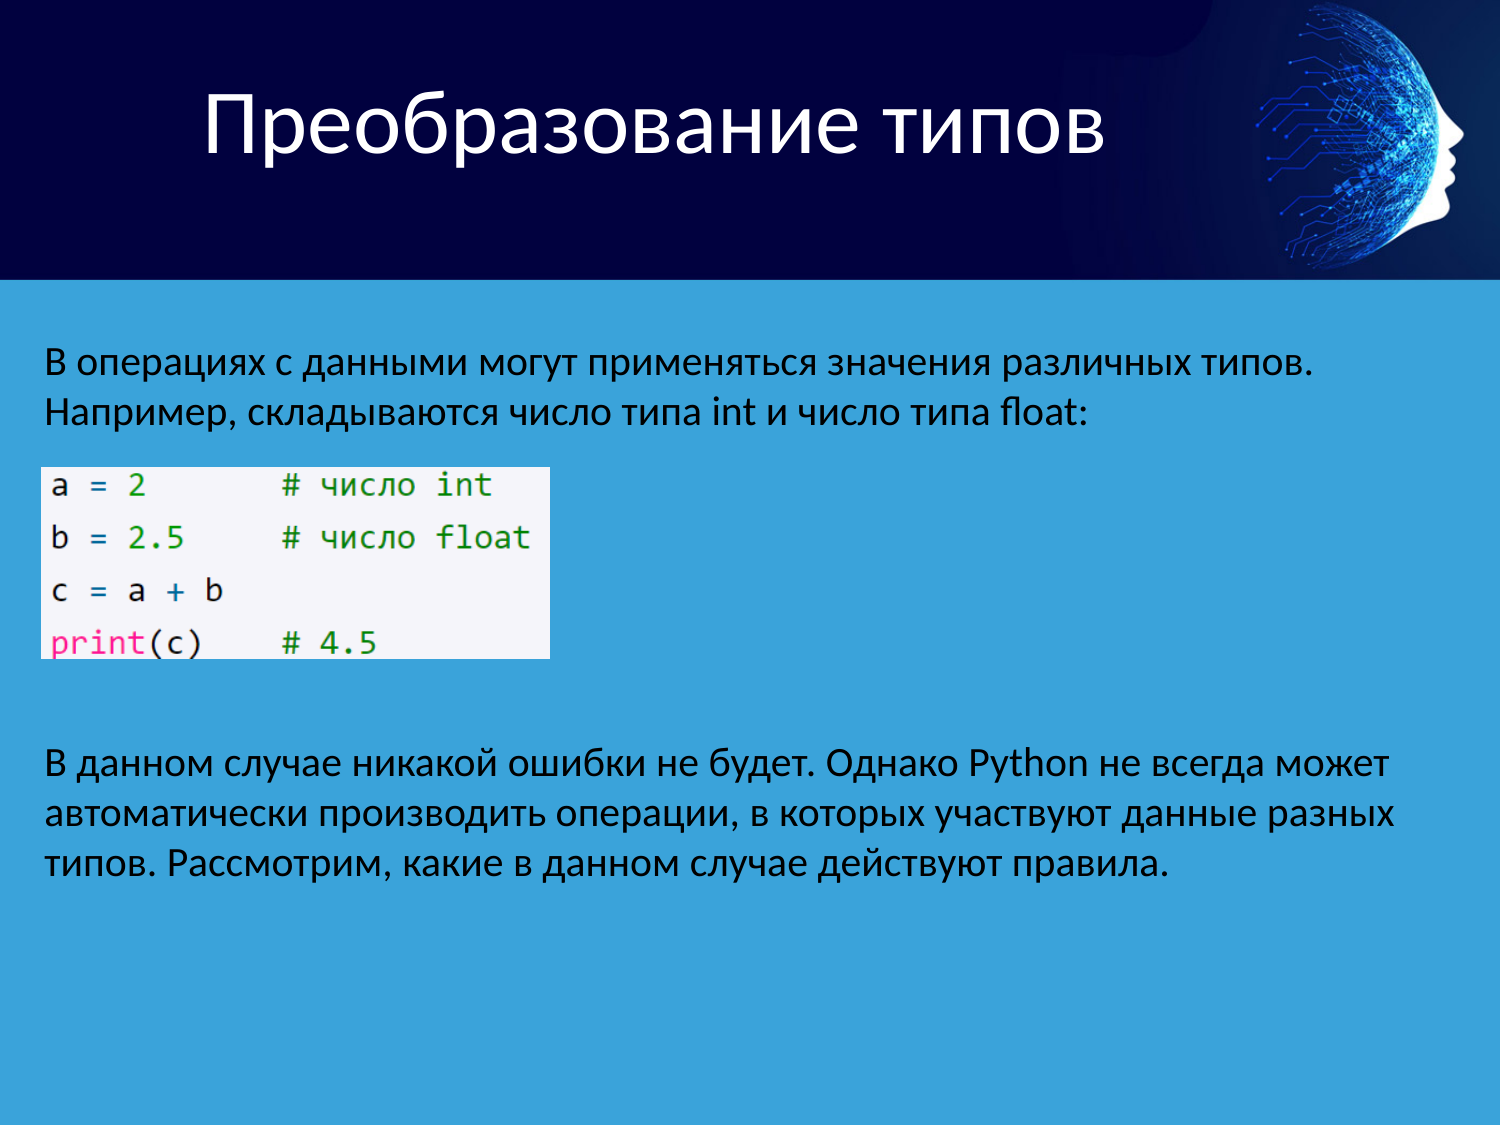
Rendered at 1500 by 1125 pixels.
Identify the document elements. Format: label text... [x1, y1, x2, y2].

list В операциях с данными могут применяться значения различных типов. Например, складываются число типа int и число типа float: В данном случае никакой ошибки не будет. Однако Python не всегда может автоматически производить операции, в которых участвуют данные разных типов. Рассмотрим, какие в данном случае действуют правила. [29, 326, 1459, 1035]
picture [0, 0, 1500, 1125]
title Преобразование типов [41, 30, 1270, 203]
